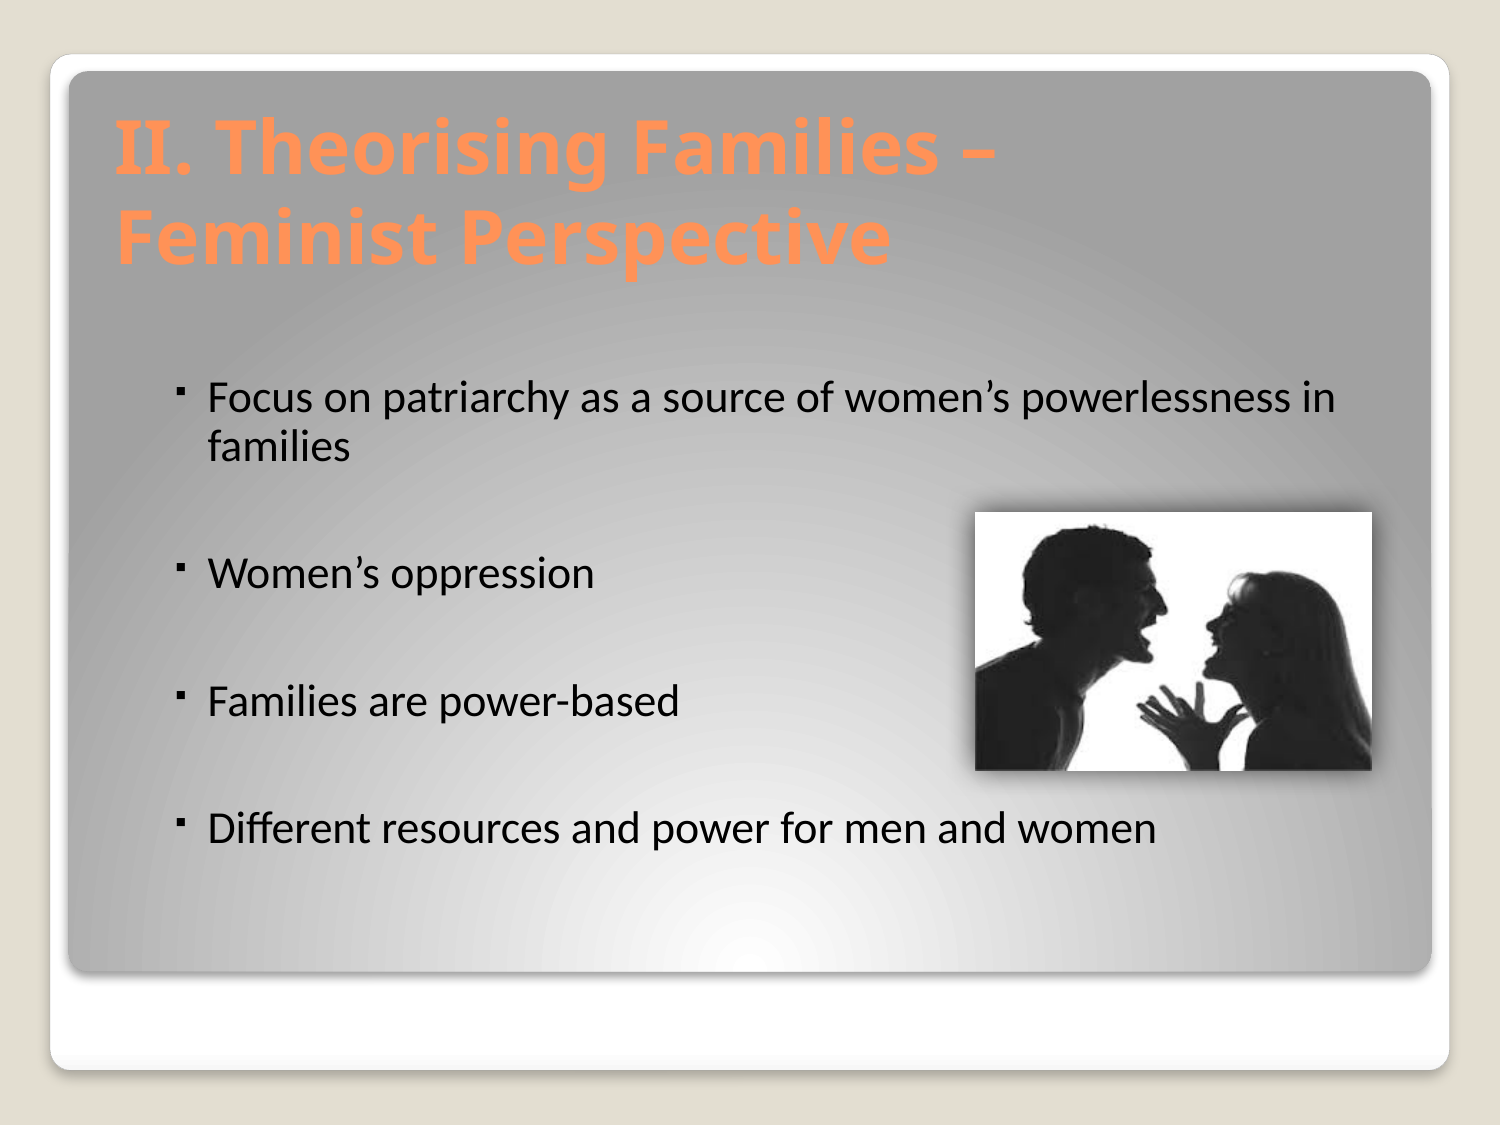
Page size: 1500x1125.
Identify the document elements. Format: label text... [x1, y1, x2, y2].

title II. Theorising Families – Feminist Perspective [99, 75, 1338, 200]
picture [975, 512, 1373, 771]
list Focus on patriarchy as a source of women’s powerlessness in families Women’s oppression Families are power-based Different resources and power for men and women [87, 200, 1438, 788]
